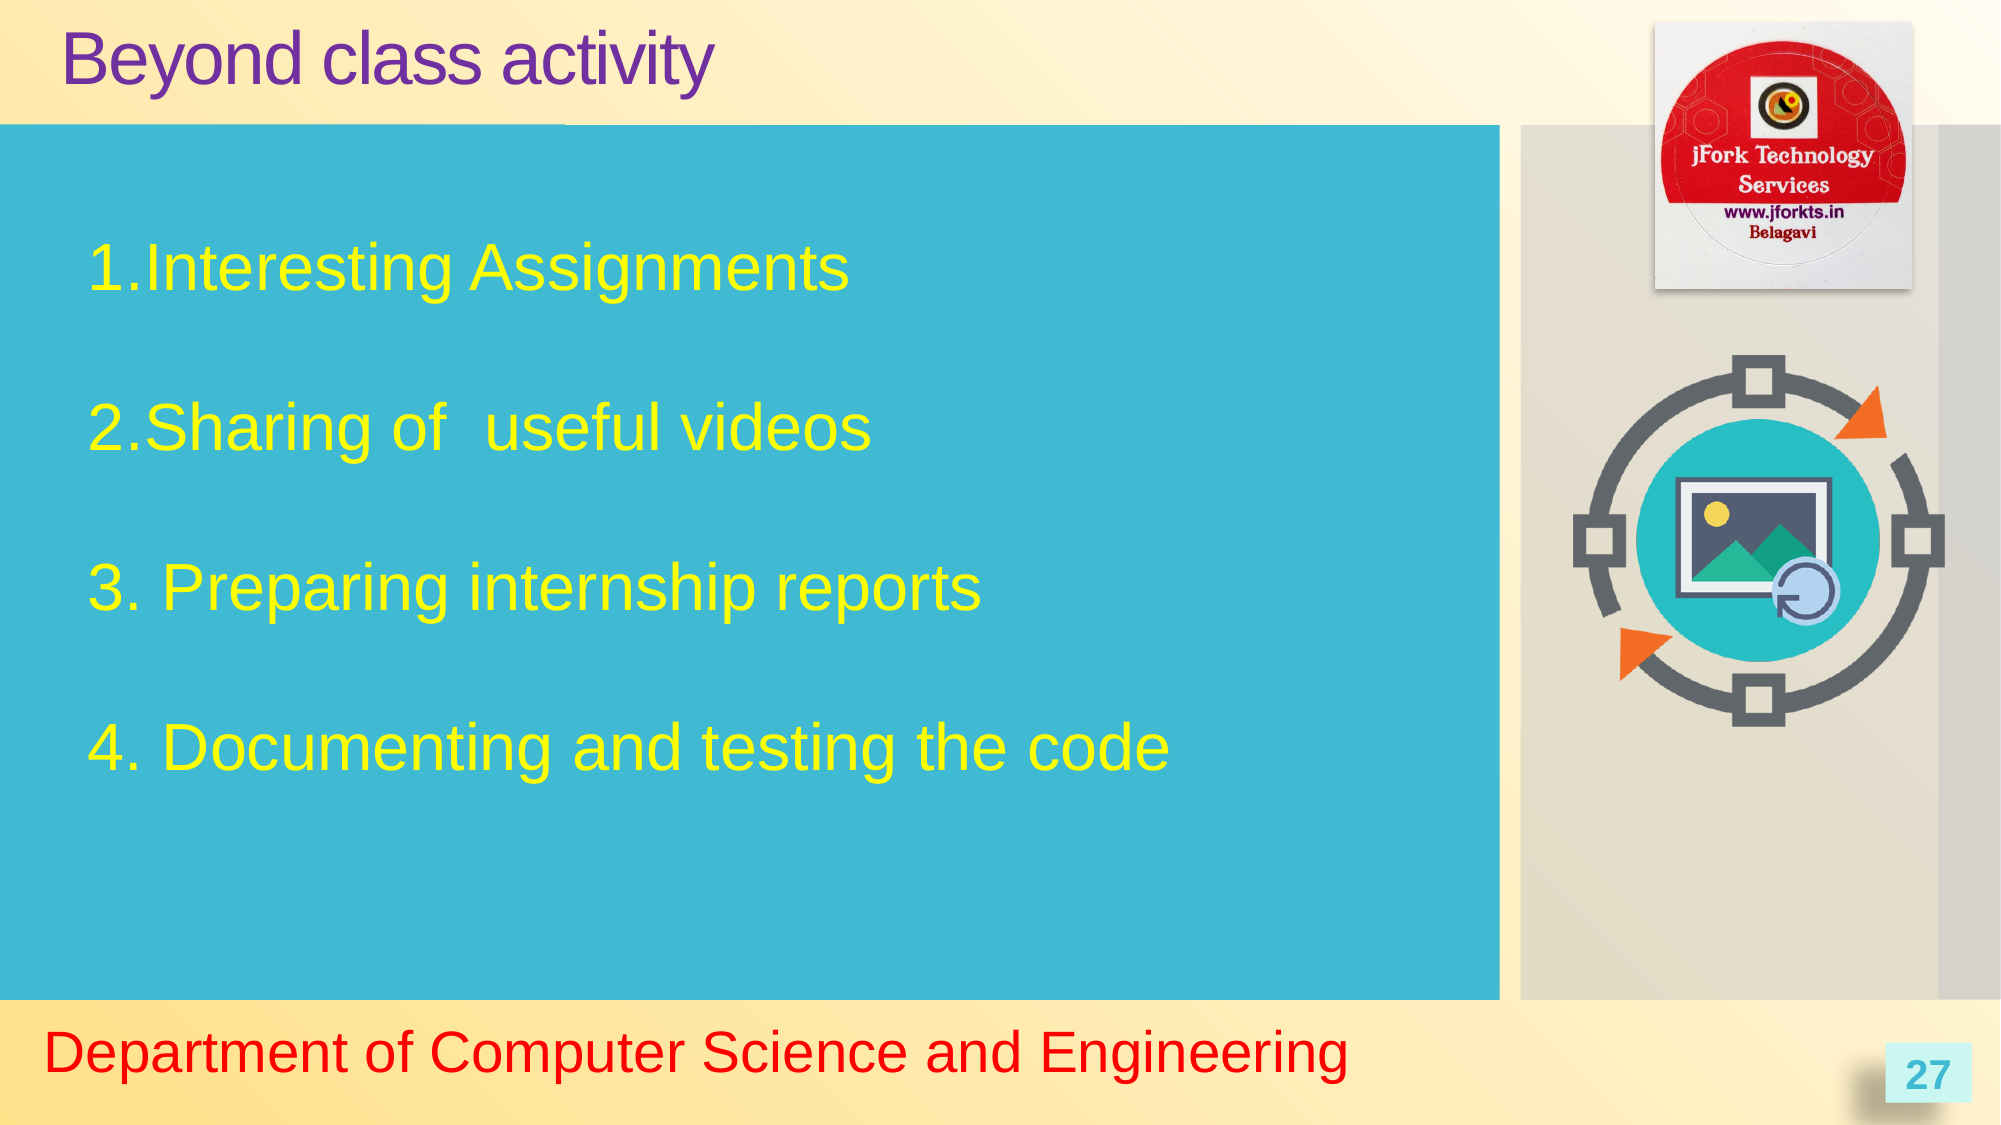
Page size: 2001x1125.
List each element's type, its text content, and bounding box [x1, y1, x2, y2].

picture [1654, 22, 1912, 289]
subtitle Department of Computer Science and Engineering [0, 743, 1396, 1125]
text_box Interesting Assignments Sharing of useful videos 3. Preparing internship reports 4. Documenting and testing the code [73, 216, 1423, 951]
text_box 27 [1885, 1042, 1972, 1103]
picture [1553, 335, 1963, 745]
title Beyond class activity [45, 0, 1784, 108]
